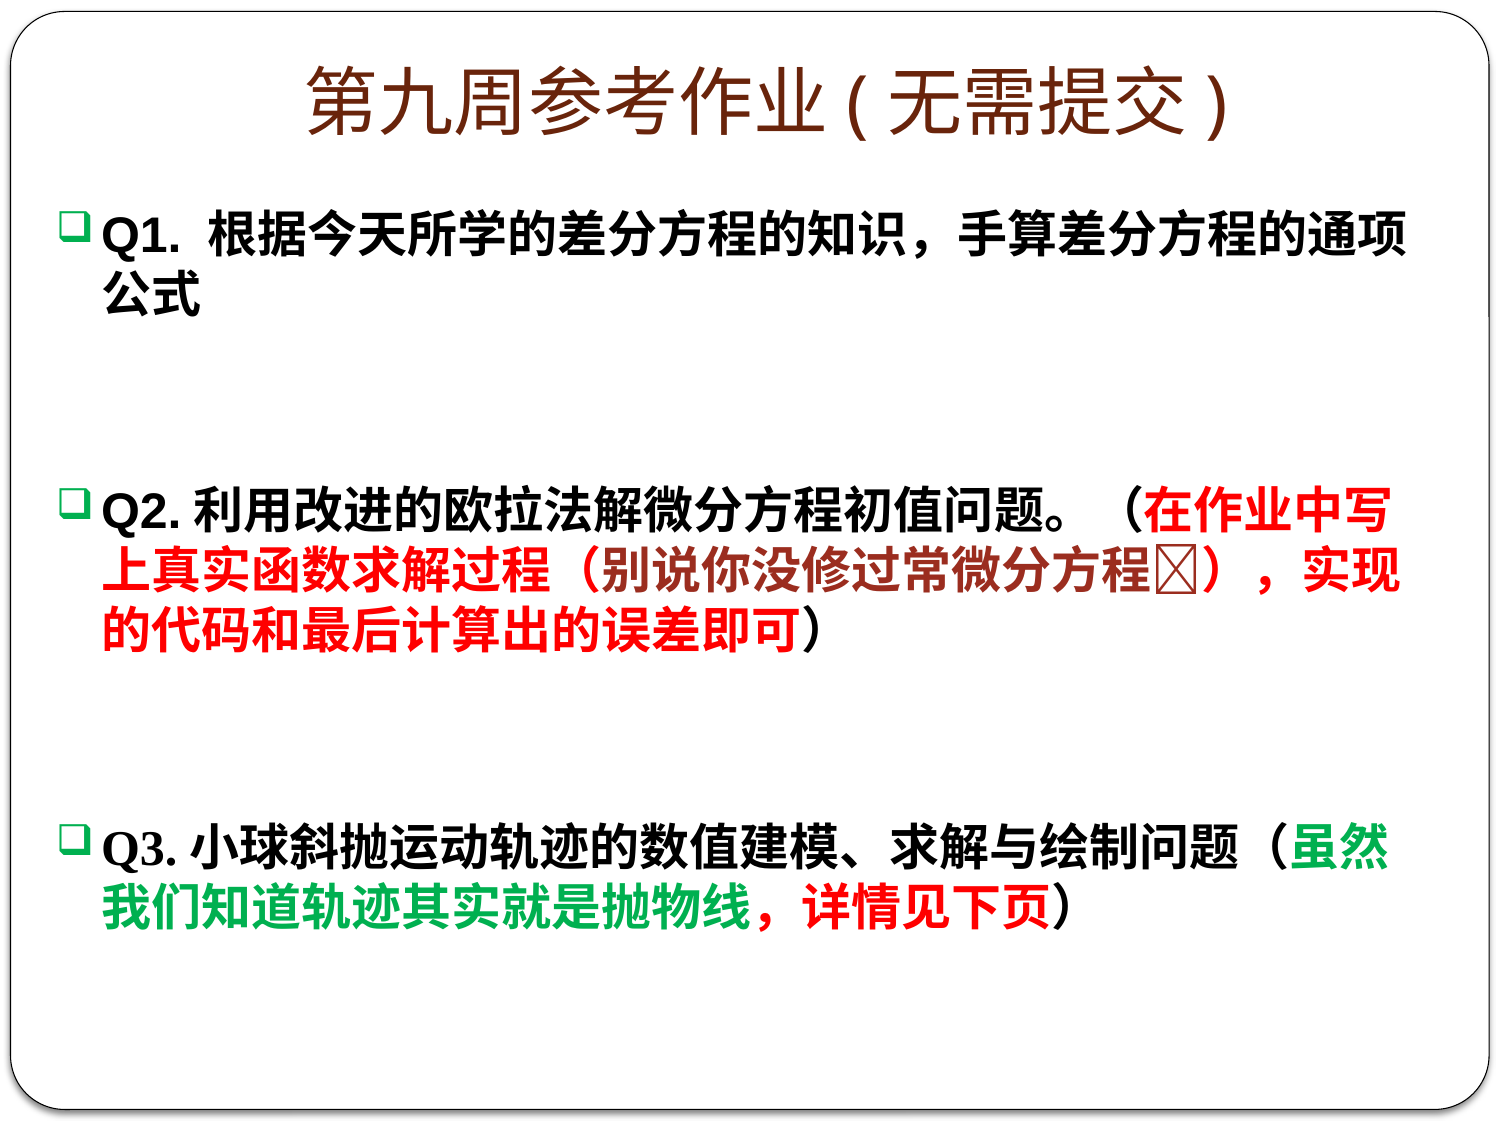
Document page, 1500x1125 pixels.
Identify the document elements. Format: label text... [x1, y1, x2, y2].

title 第九周参考作业(无需提交) [128, 0, 1404, 160]
